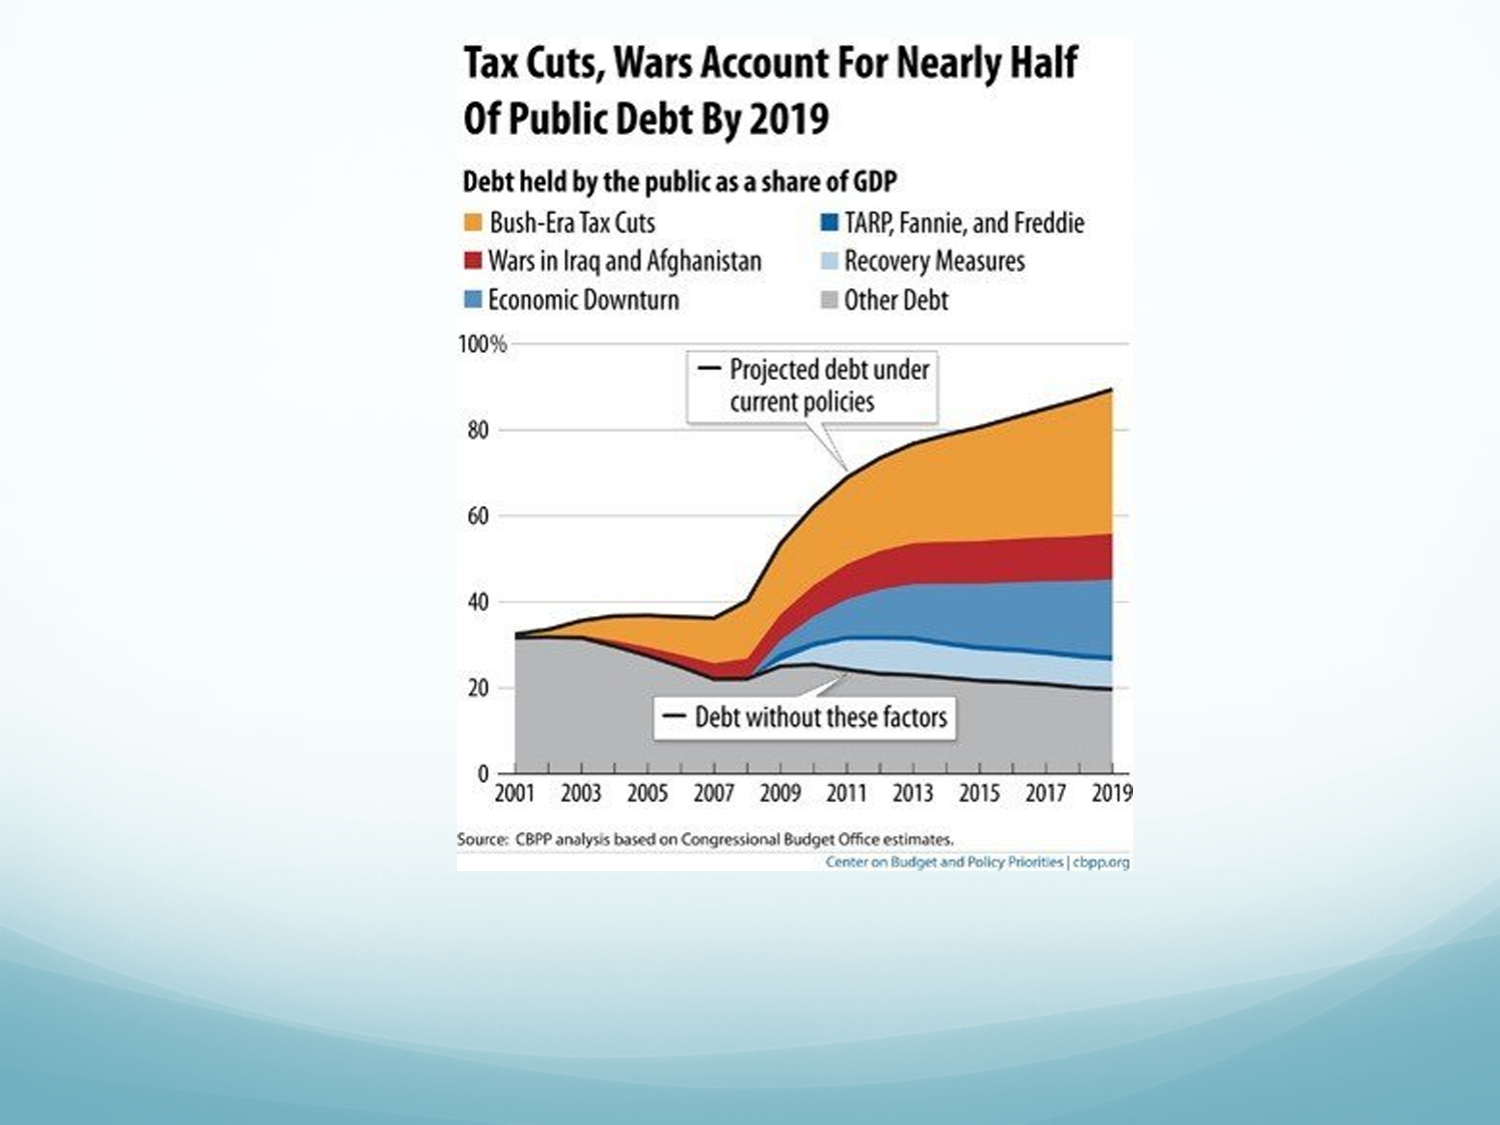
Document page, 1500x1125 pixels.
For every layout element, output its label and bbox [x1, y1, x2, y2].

picture [457, 37, 1134, 872]
